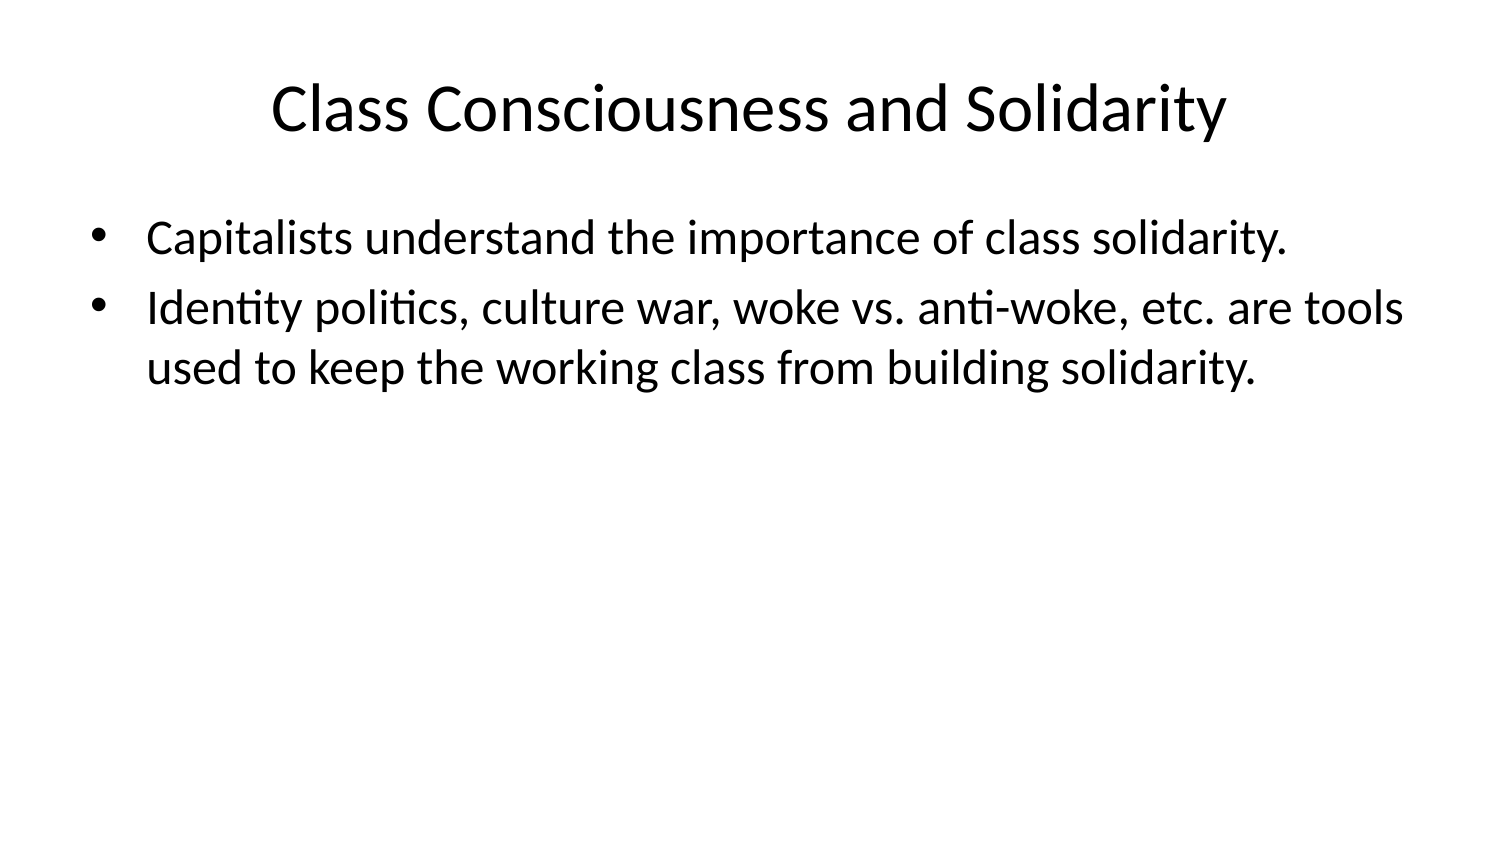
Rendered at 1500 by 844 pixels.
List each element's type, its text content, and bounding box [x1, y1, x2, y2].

title Class Consciousness and Solidarity [75, 33, 1425, 175]
list Capitalists understand the importance of class solidarity. Identity politics, culture war, woke vs. anti-woke, etc. are tools used to keep the working class from building solidarity. [75, 196, 1425, 754]
